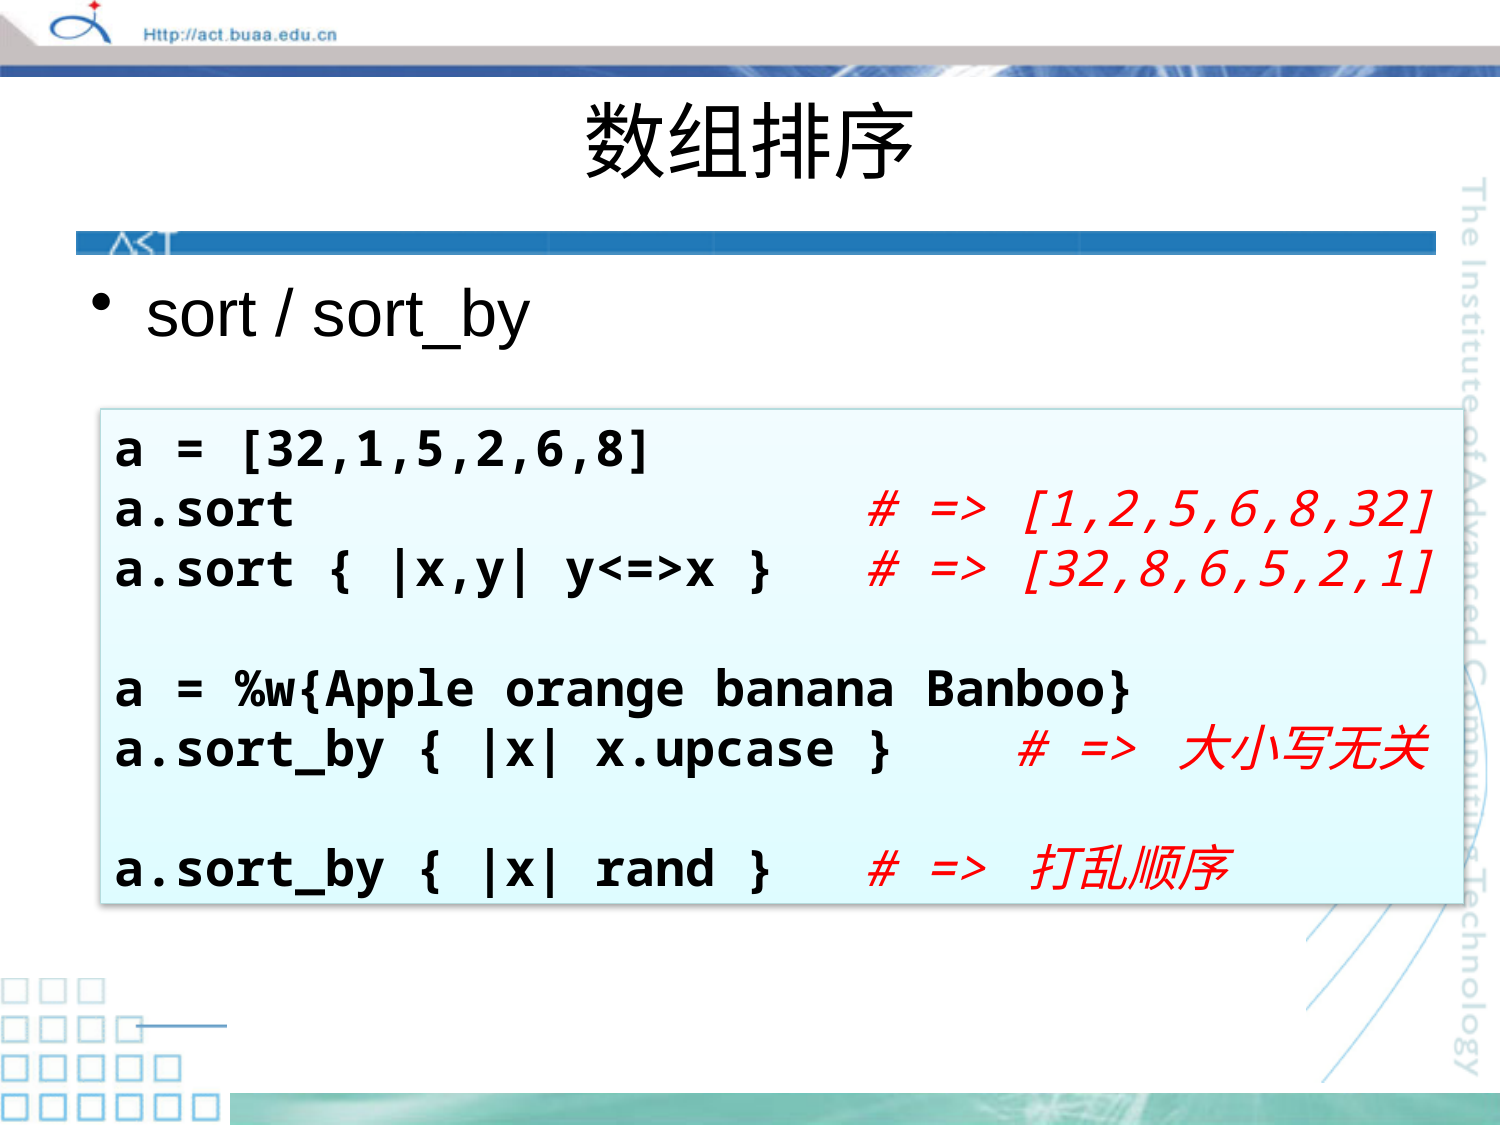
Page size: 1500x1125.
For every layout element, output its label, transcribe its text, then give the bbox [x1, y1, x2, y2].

list sort / sort_by [75, 262, 1425, 1005]
title 数组排序 [75, 45, 1425, 233]
picture [0, 0, 1500, 77]
picture [0, 978, 227, 1125]
text_box a = [32,1,5,2,6,8] a.sort # => [1,2,5,6,8,32] a.sort { |x,y| y<=>x } # => [32,8,6,5,2,1] a = %w{Apple orange banana Banboo} a.sort_by { |x| x.upcase } # => 大小写无关 a.sort_by { |x| rand } # => 打乱顺序 [100, 408, 1464, 904]
picture [230, 1093, 1500, 1125]
picture [76, 173, 1500, 1083]
